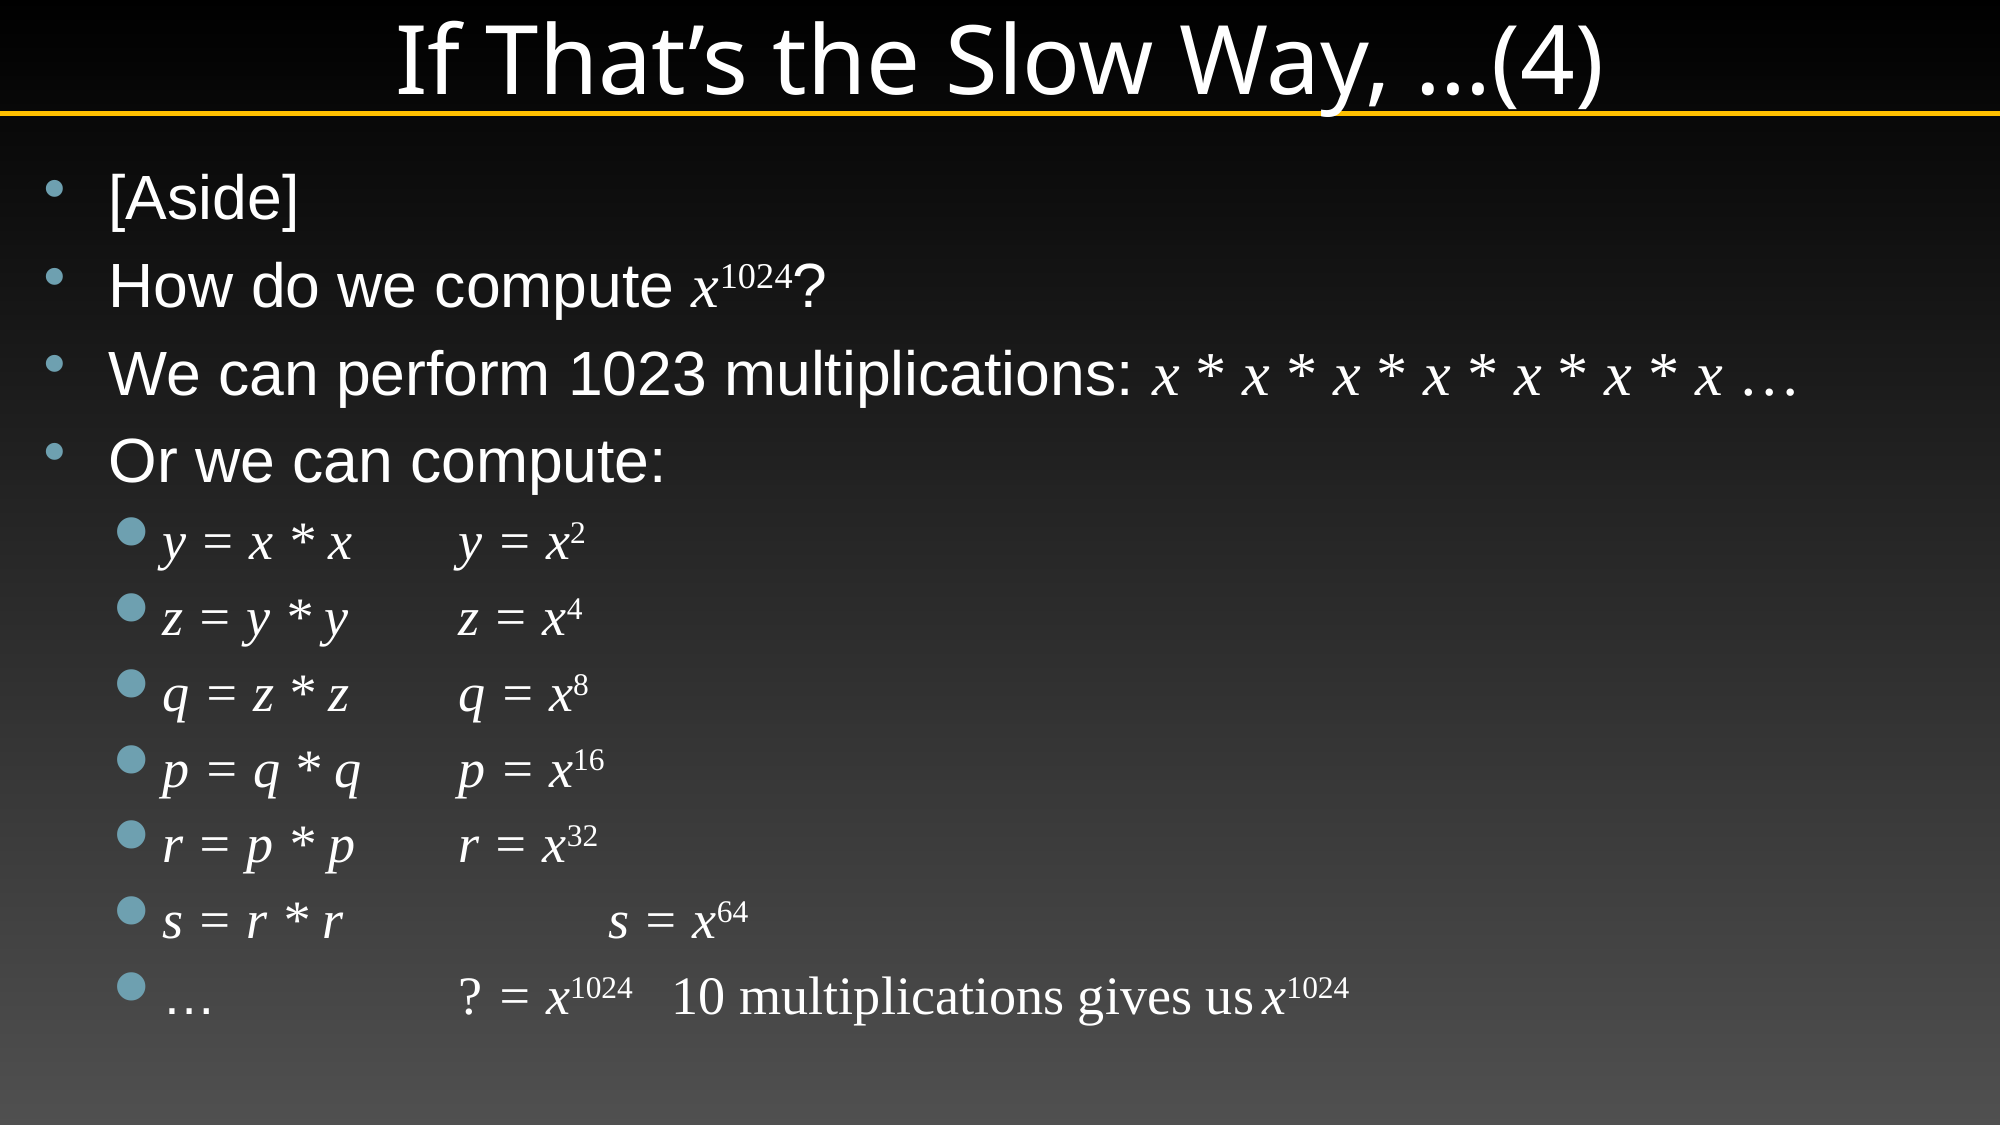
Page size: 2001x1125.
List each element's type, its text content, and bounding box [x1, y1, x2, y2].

title If That’s the Slow Way, …(4) [249, 0, 1751, 113]
list [Aside] How do we compute x1024? We can perform 1023 multiplications: x * x * x * x * x * x * x … Or we can compute: y = x * x y = x2 z = y * y z = x4 q = z * z q = x8 p = q * q p = x16 r = p * p r = x32 s = r * r s = x64 … ? = x1024 10 multiplications gives us x1024 [24, 149, 1976, 1088]
